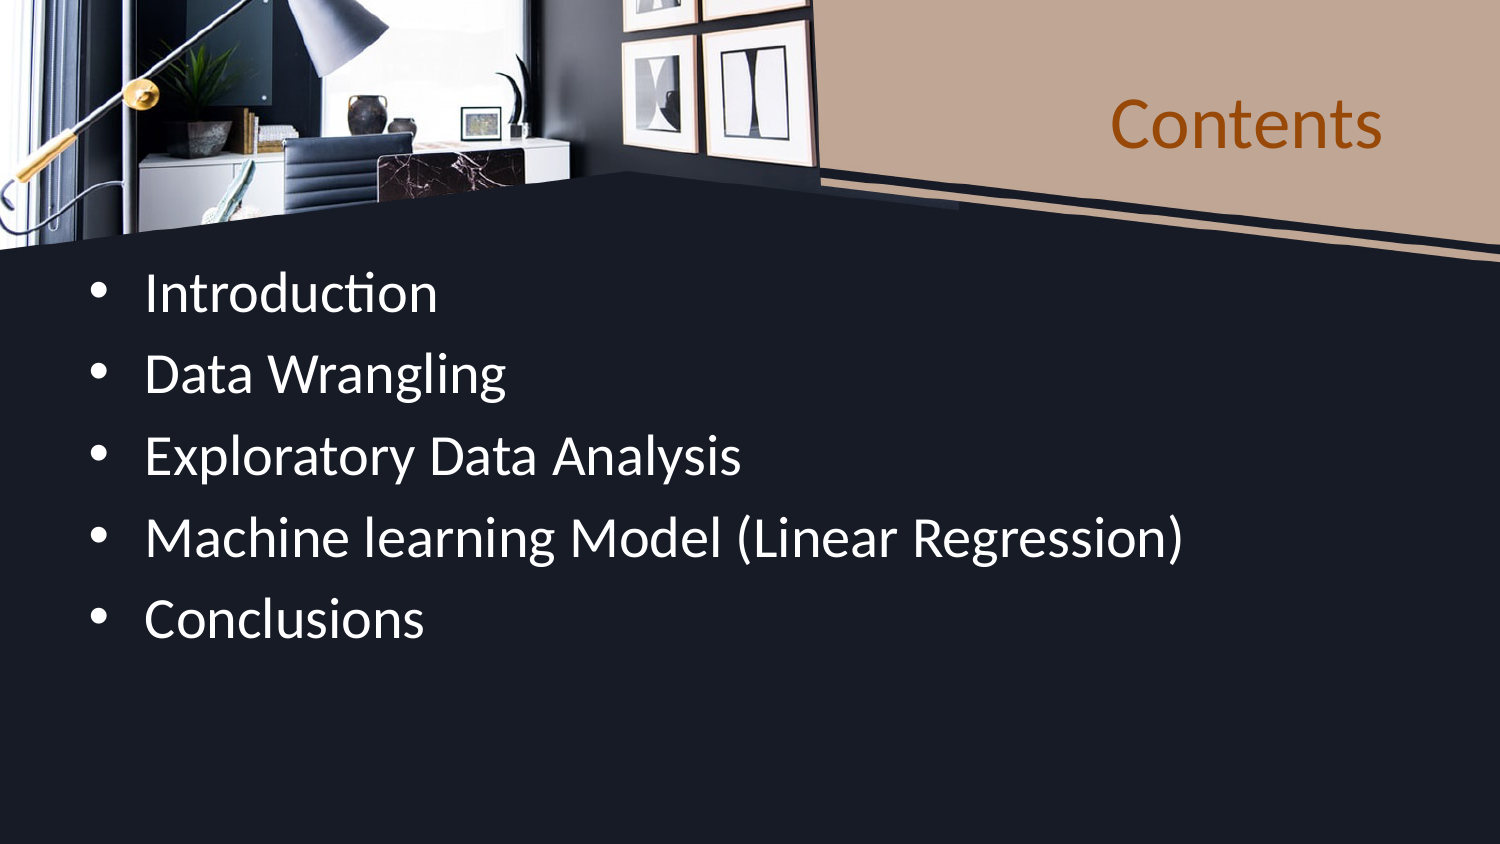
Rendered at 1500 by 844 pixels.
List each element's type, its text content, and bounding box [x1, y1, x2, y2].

picture [0, 0, 1500, 844]
list Introduction Data Wrangling Exploratory Data Analysis Machine learning Model (Linear Regression) Conclusions [73, 246, 1427, 798]
title Contents [73, 43, 1399, 195]
